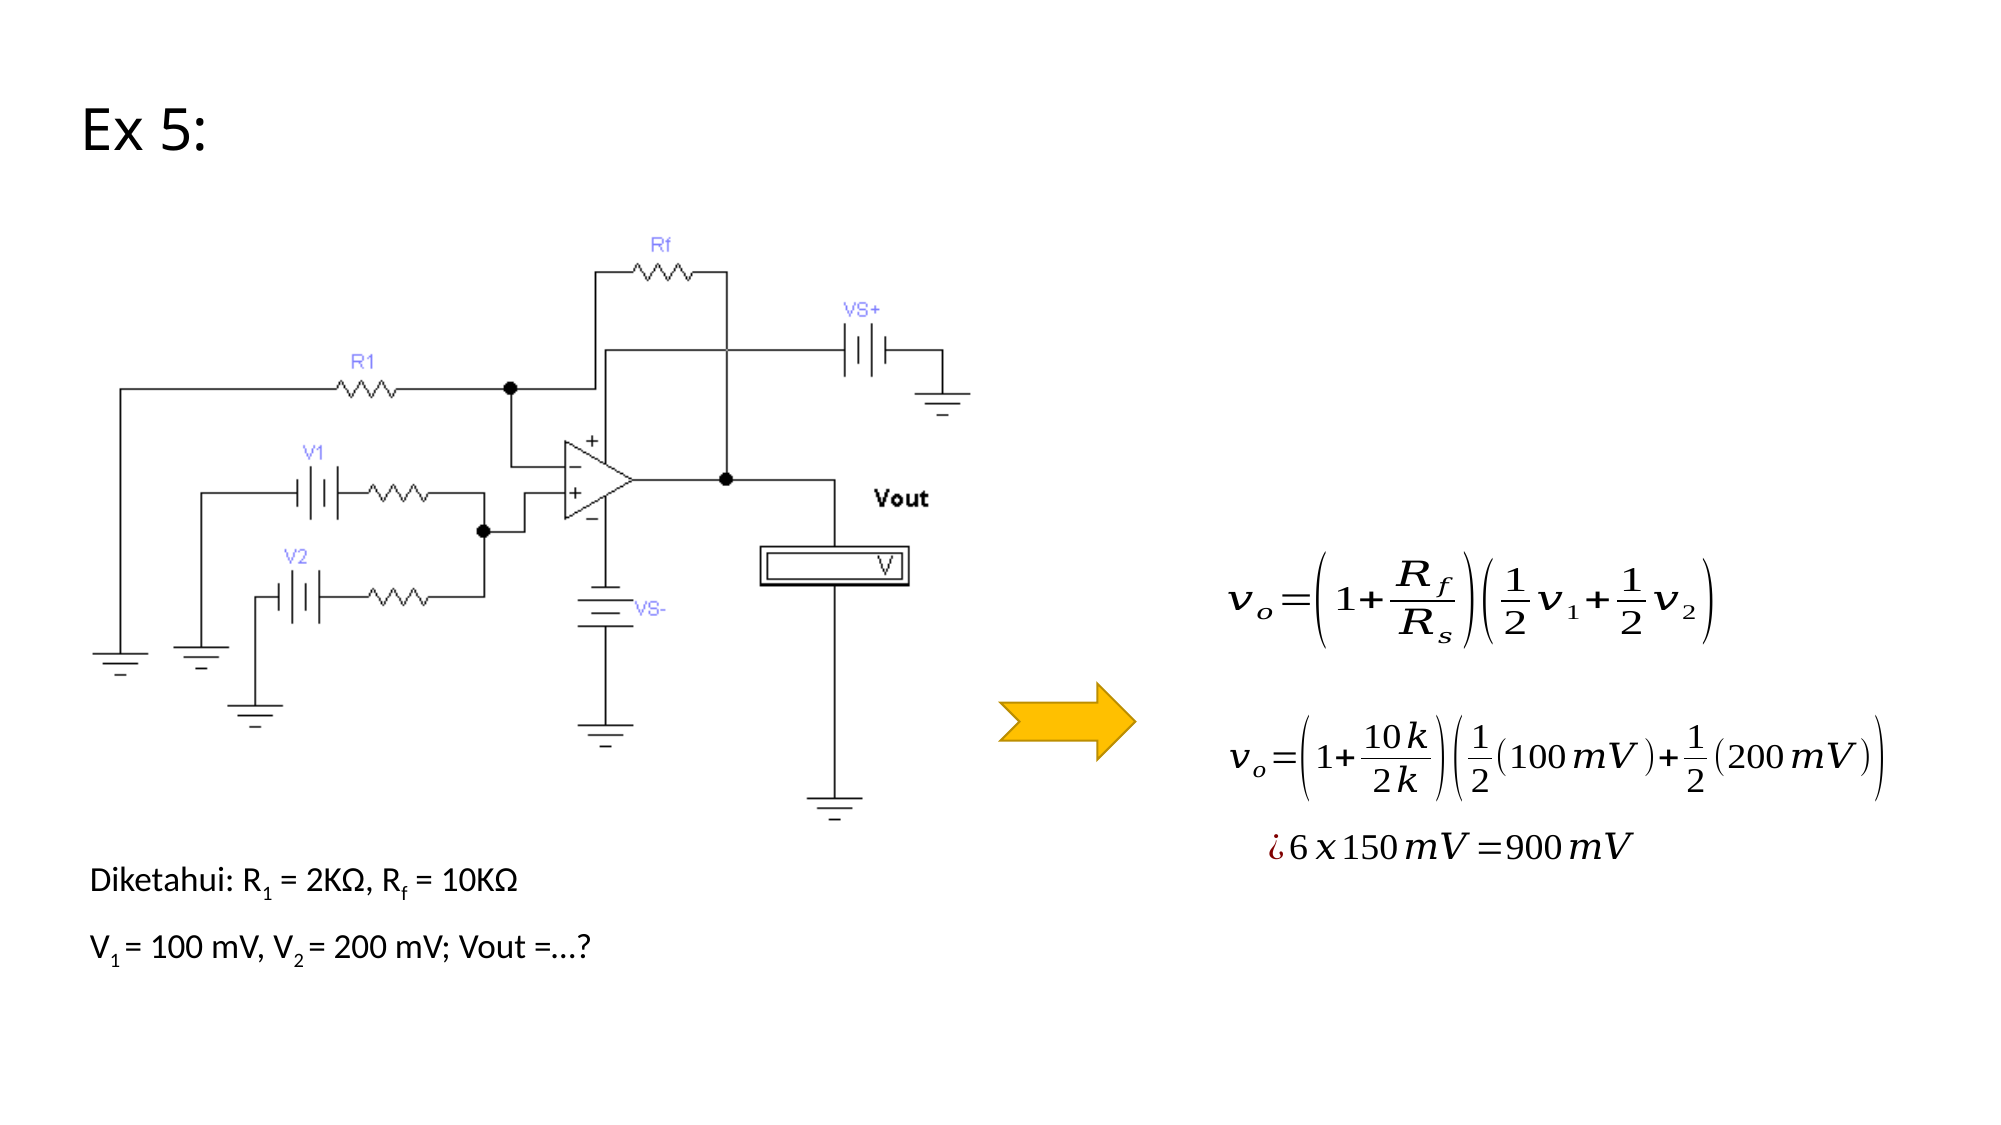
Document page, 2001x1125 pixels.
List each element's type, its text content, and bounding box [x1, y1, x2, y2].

picture [66, 205, 1001, 858]
title Ex 5: [65, 68, 1716, 195]
text_box Diketahui: R1 = 2KΩ, Rf = 10KΩ V1 = 100 mV, V2 = 200 mV; Vout =…? [75, 858, 725, 975]
text_box [1001, 681, 1137, 763]
